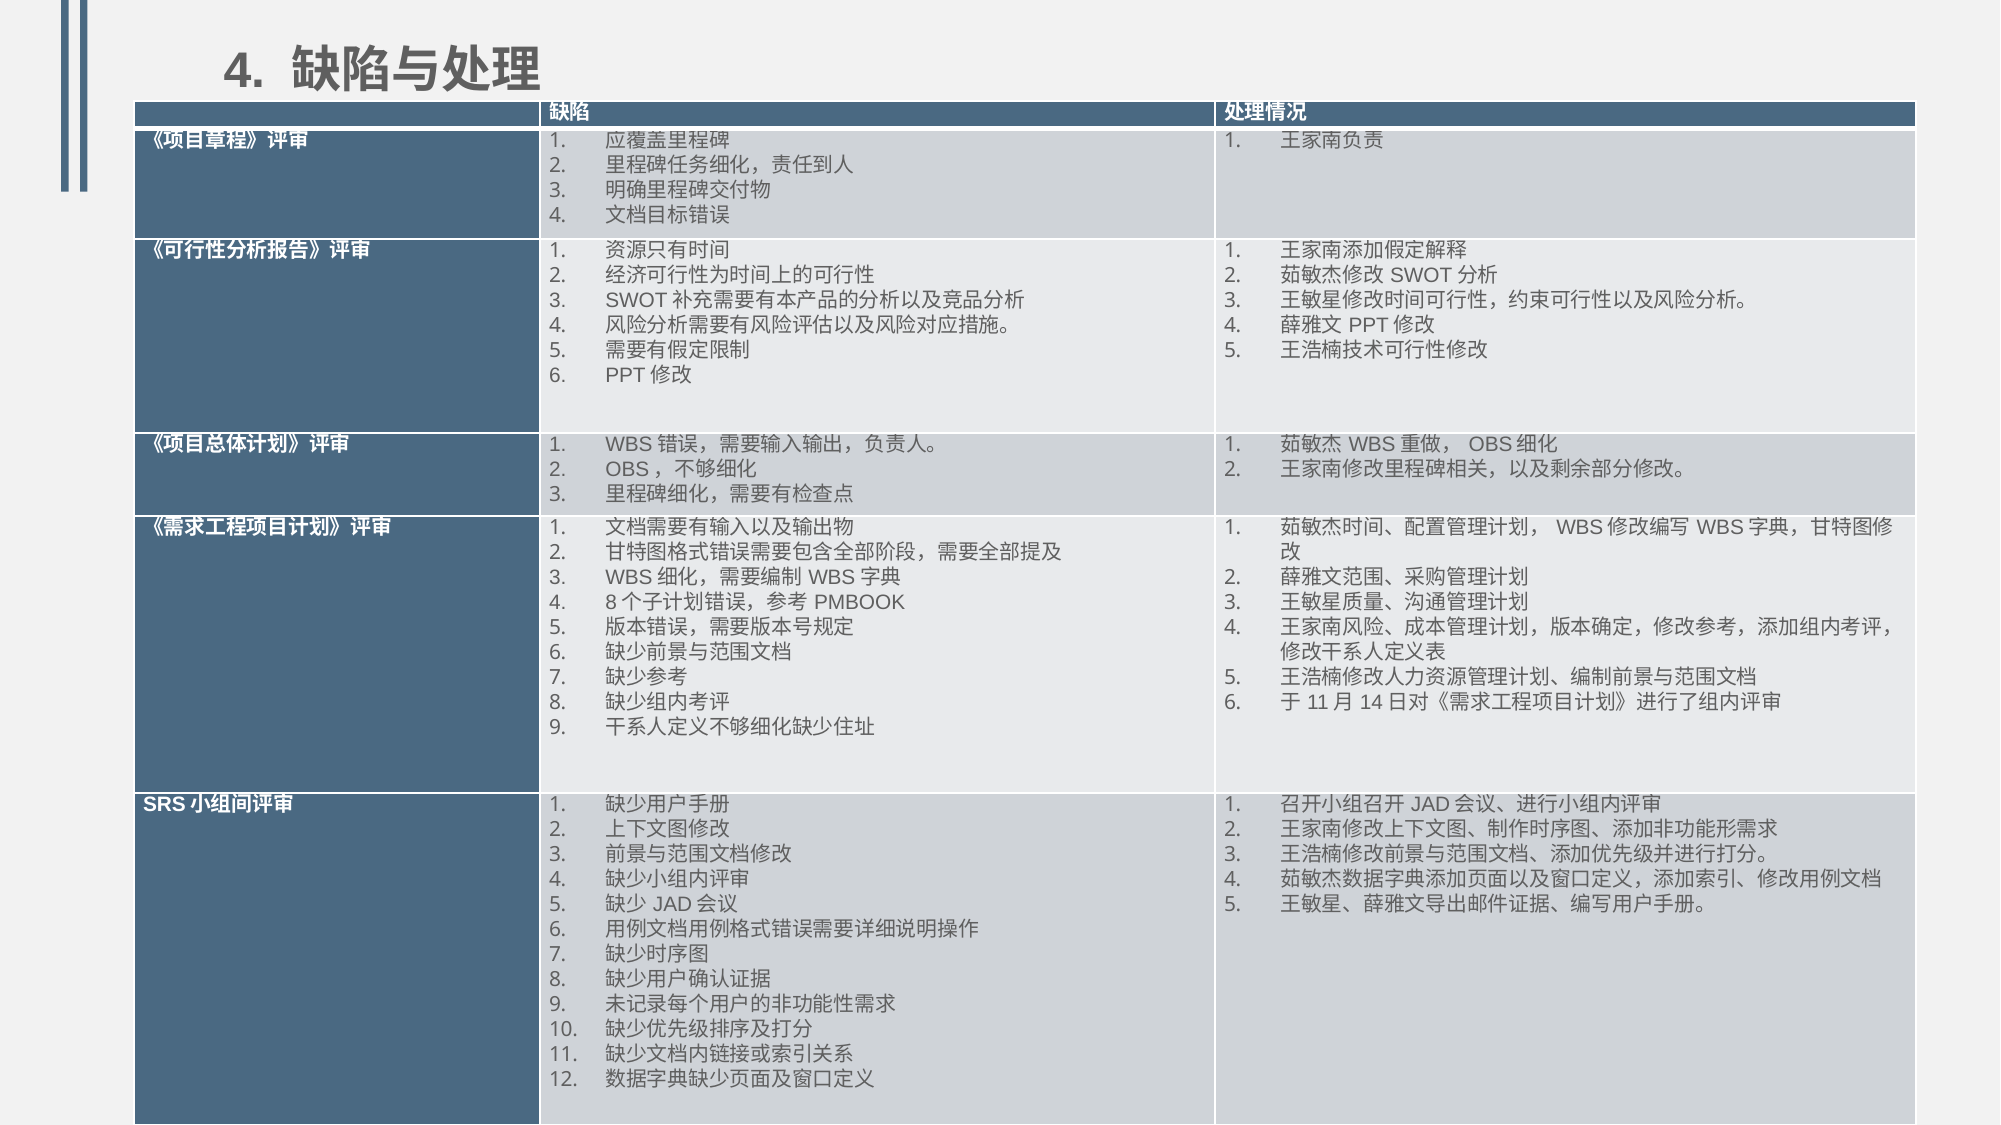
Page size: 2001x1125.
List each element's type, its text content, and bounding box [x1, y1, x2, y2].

table_cell 应覆盖里程碑 里程碑任务细化，责任到人 明确里程碑交付物 文档目标错误 [541, 131, 1214, 238]
table_cell 王家南添加假定解释 茹敏杰修改SWOT分析 王敏星修改时间可行性，约束可行性以及风险分析。 薛雅文PPT修改 王浩楠技术可行性修改 [1216, 240, 1915, 432]
table_cell 《需求工程项目计划》评审 [135, 517, 539, 792]
text_box 4. 缺陷与处理 [133, 29, 1753, 100]
table_header [135, 102, 539, 126]
table_cell 茹敏杰WBS重做，OBS细化 王家南修改里程碑相关，以及剩余部分修改。 [1216, 434, 1915, 515]
table_cell SRS小组间评审 [135, 794, 539, 1124]
table_cell 王家南负责 [1216, 131, 1915, 238]
table_cell 资源只有时间 经济可行性为时间上的可行性 SWOT补充需要有本产品的分析以及竞品分析 风险分析需要有风险评估以及风险对应措施。 需要有假定限制 PPT修改 [541, 240, 1214, 432]
table_cell 茹敏杰时间、配置管理计划，WBS修改编写WBS字典，甘特图修改 薛雅文范围、采购管理计划 王敏星质量、沟通管理计划 王家南风险、成本管理计划，版本确定，修改参考，添加组内考评，修改干系人定义表 王浩楠修改人力资源管理计划、编制前景与范围文档 于11月14日对《需求工程项目计划》进行了组内评审 [1216, 517, 1915, 792]
table_cell 召开小组召开JAD会议、进行小组内评审 王家南修改上下文图、制作时序图、添加非功能形需求 王浩楠修改前景与范围文档、添加优先级并进行打分。 茹敏杰数据字典添加页面以及窗口定义，添加索引、修改用例文档 王敏星、薛雅文导出邮件证据、编写用户手册。 [1216, 794, 1915, 1124]
table_cell 文档需要有输入以及输出物 甘特图格式错误需要包含全部阶段，需要全部提及 WBS细化，需要编制WBS字典 8个子计划错误，参考PMBOOK 版本错误，需要版本号规定 缺少前景与范围文档 缺少参考 缺少组内考评 干系人定义不够细化缺少住址 [541, 517, 1214, 792]
table_header 处理情况 [1216, 102, 1915, 126]
table_cell WBS错误，需要输入输出，负责人。 OBS，不够细化 里程碑细化，需要有检查点 [541, 434, 1214, 515]
table_cell 《项目总体计划》评审 [135, 434, 539, 515]
table_cell 缺少用户手册 上下文图修改 前景与范围文档修改 缺少小组内评审 缺少JAD会议 用例文档用例格式错误需要详细说明操作 缺少时序图 缺少用户确认证据 未记录每个用户的非功能性需求 缺少优先级排序及打分 缺少文档内链接或索引关系 数据字典缺少页面及窗口定义 [541, 794, 1214, 1124]
table_header 缺陷 [541, 102, 1214, 126]
table_cell 《可行性分析报告》评审 [135, 240, 539, 432]
table_cell 《项目章程》评审 [135, 131, 539, 238]
